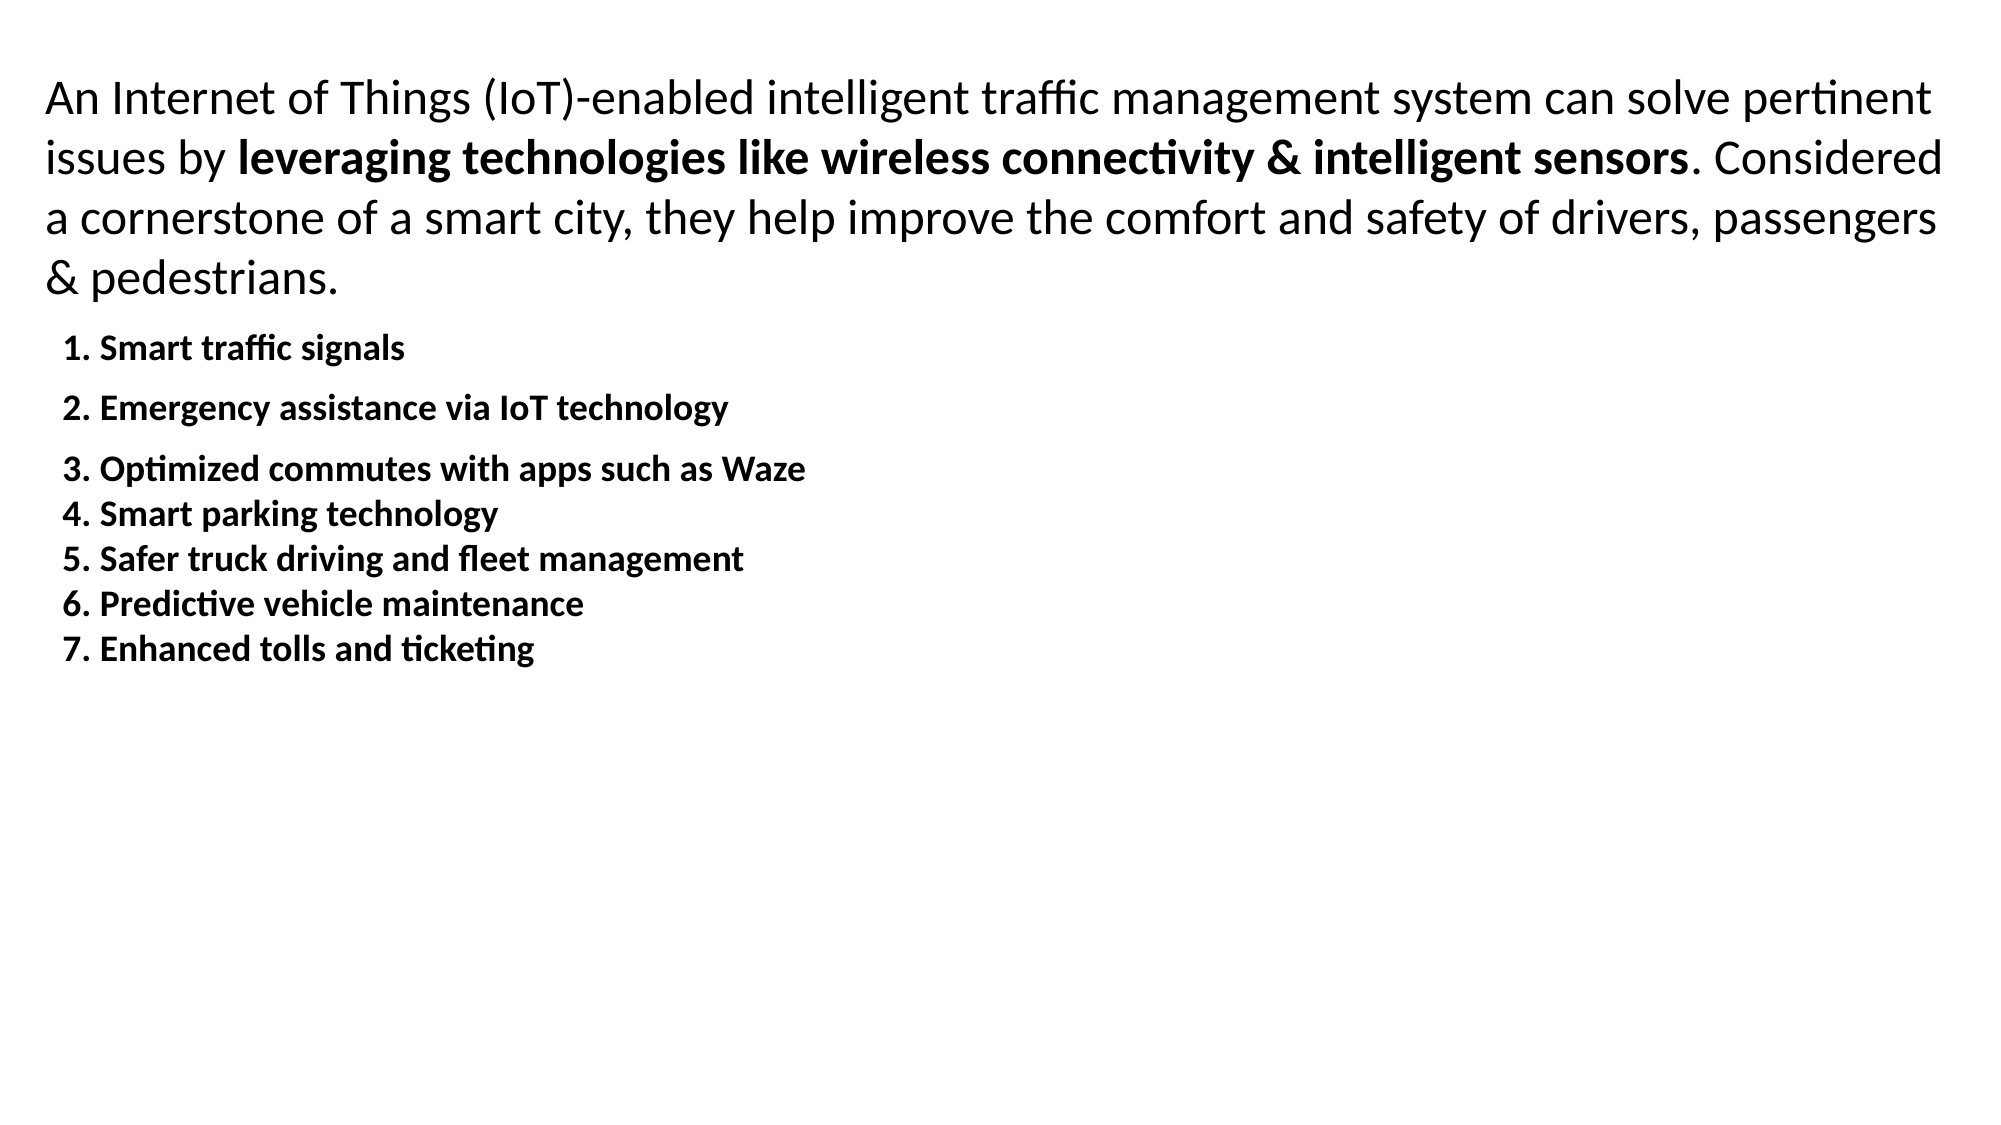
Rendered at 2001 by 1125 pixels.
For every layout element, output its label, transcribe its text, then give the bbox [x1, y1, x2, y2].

text_box An Internet of Things (IoT)-enabled intelligent traffic management system can solve pertinent issues by leveraging technologies like wireless connectivity & intelligent sensors. Considered a cornerstone of a smart city, they help improve the comfort and safety of drivers, passengers & pedestrians. [30, 57, 1970, 313]
text_box 2. Emergency assistance via IoT technology [47, 375, 1953, 481]
text_box 3. Optimized commutes with apps such as Waze 4. Smart parking technology 5. Safer truck driving and fleet management 6. Predictive vehicle maintenance 7. Enhanced tolls and ticketing [47, 436, 1048, 722]
text_box 1. Smart traffic signals [47, 314, 1898, 375]
